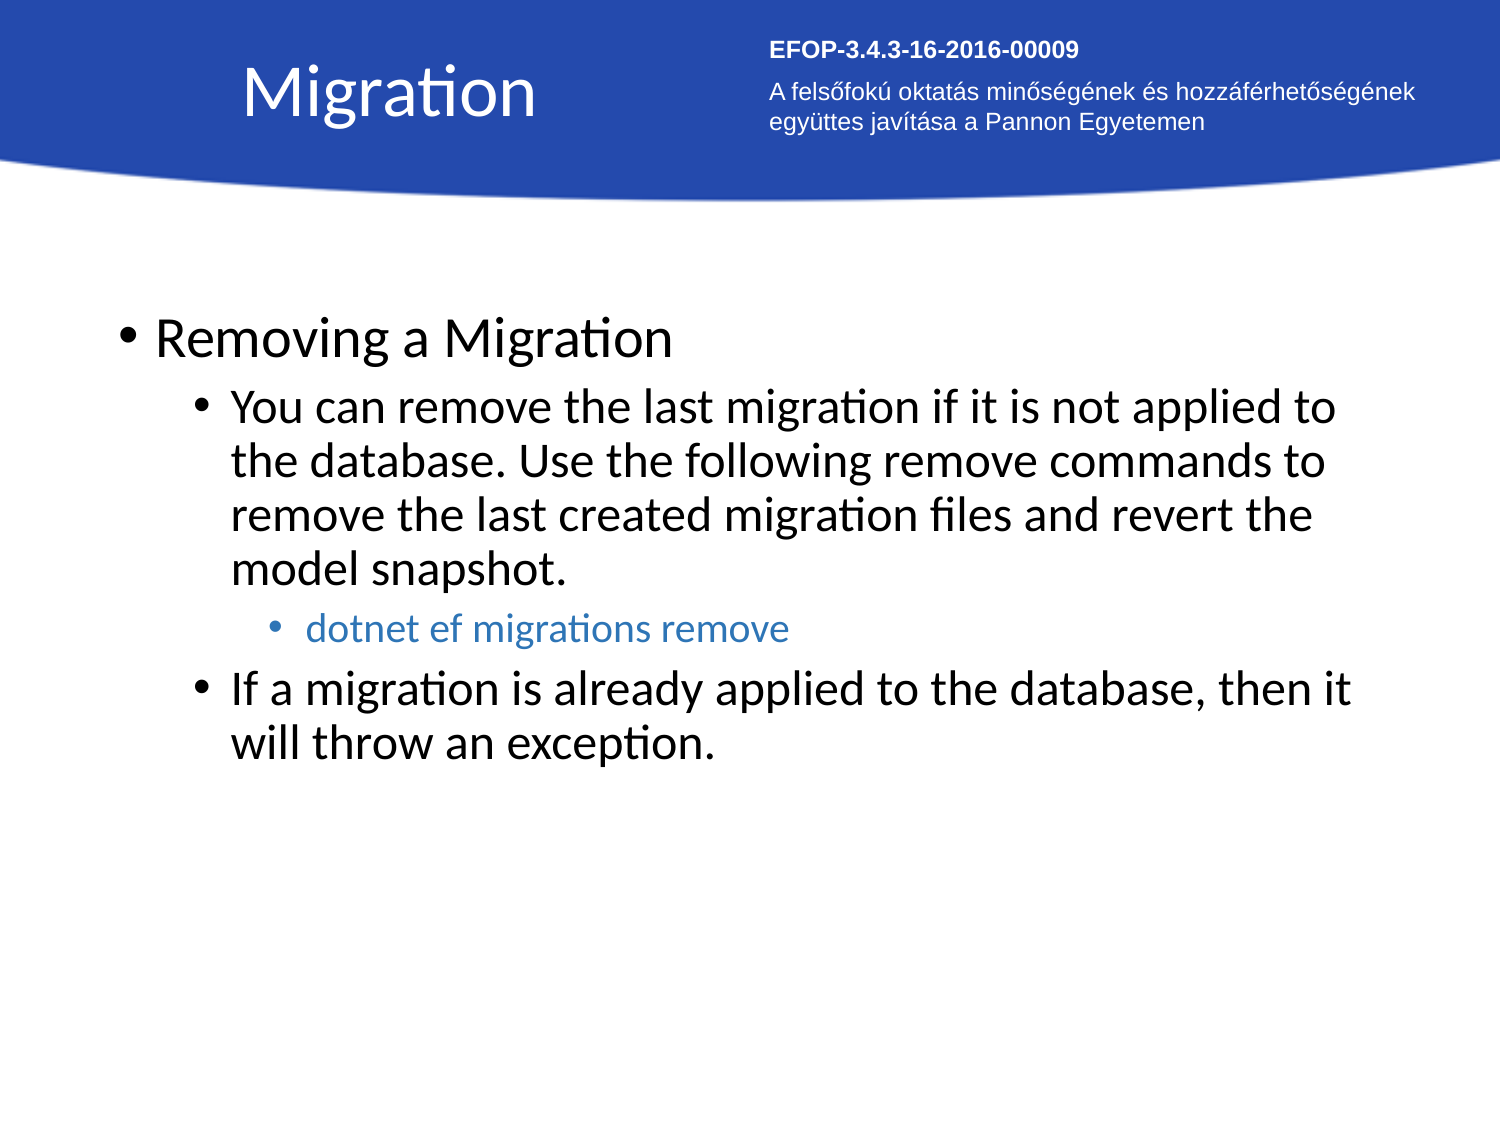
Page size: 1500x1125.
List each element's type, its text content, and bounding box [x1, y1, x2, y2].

text_box EFOP-3.4.3-16-2016-00009 A felsőfokú oktatás minőségének és hozzáférhetőségének együttes javítása a Pannon Egyetemen [754, 25, 1465, 143]
picture [0, 0, 1500, 1125]
list Removing a Migration You can remove the last migration if it is not applied to the database. Use the following remove commands to remove the last created migration files and revert the model snapshot. dotnet ef migrations remove If a migration is already applied to the database, then it will throw an exception. [103, 299, 1397, 1061]
text_box Migration [41, 0, 739, 173]
